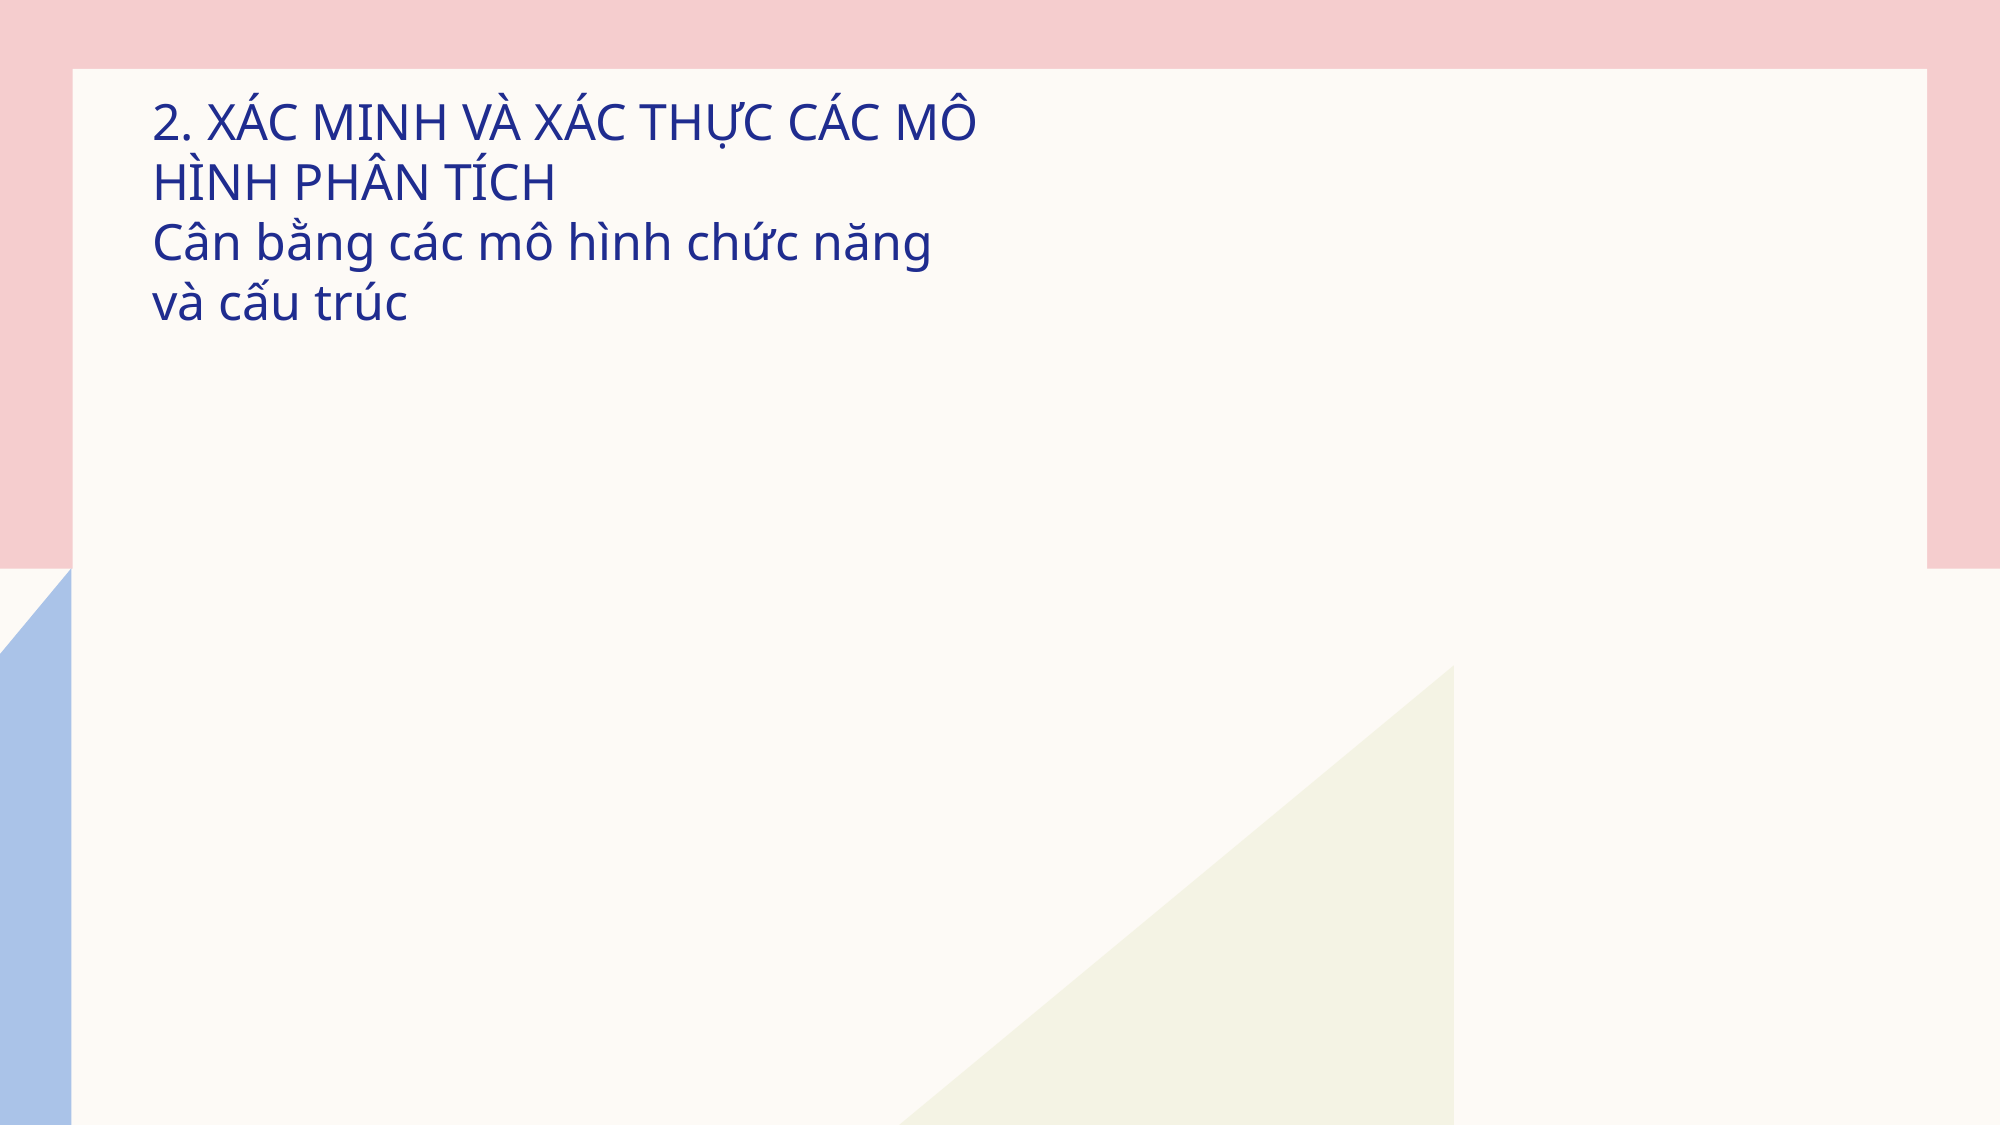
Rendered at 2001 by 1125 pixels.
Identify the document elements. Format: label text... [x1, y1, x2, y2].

list 2. XÁC MINH VÀ XÁC THỰC CÁC MÔ HÌNH PHÂN TÍCH Cân bằng các mô hình chức năng và cấu trúc [137, 90, 1000, 457]
